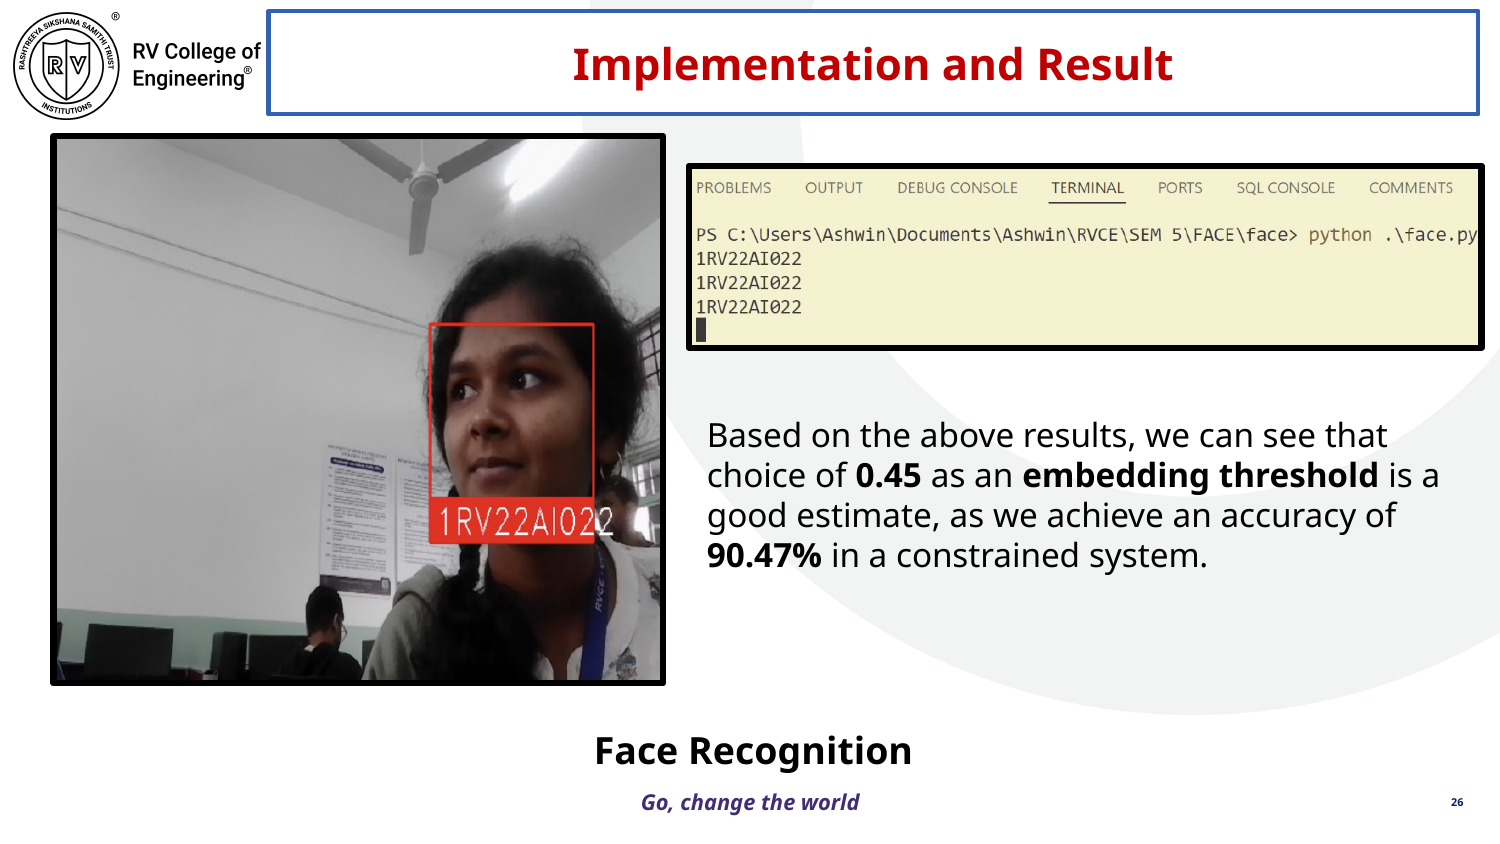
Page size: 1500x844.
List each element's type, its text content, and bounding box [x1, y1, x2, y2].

text_box Face Recognition [578, 705, 976, 787]
text_box Based on the above results, we can see that choice of 0.45 as an embedding threshold is a good estimate, as we achieve an accuracy of 90.47% in a constrained system. [691, 399, 1479, 590]
picture [0, 0, 1500, 844]
slide_number 26 [1141, 780, 1479, 826]
text_box Implementation and Result [268, 11, 1479, 115]
